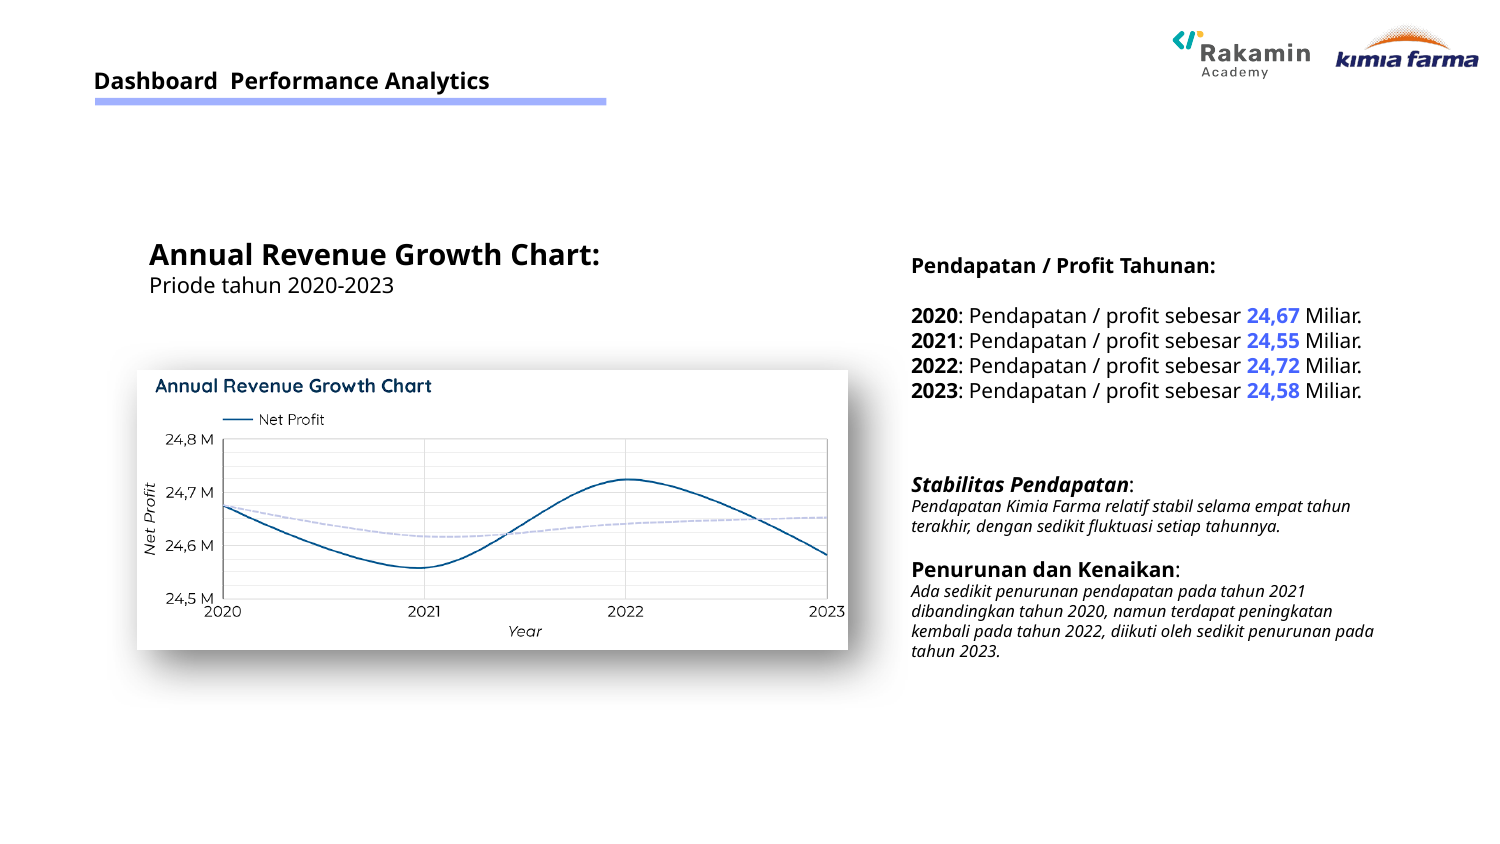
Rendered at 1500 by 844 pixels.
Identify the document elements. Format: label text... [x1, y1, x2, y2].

picture [1334, 5, 1480, 103]
picture [137, 370, 849, 650]
text_box [95, 97, 607, 106]
text_box Dashboard Performance Analytics [78, 59, 829, 102]
text_box Annual Revenue Growth Chart: Priode tahun 2020-2023 [134, 229, 851, 368]
text_box Stabilitas Pendapatan: Pendapatan Kimia Farma relatif stabil selama empat tahun terakhir, dengan sedikit fluktuasi setiap tahunnya. Penurunan dan Kenaikan: Ada sedikit penurunan pendapatan pada tahun 2021 dibandingkan tahun 2020, namun terdapat peningkatan kembali pada tahun 2022, diikuti oleh sedikit penurunan pada tahun 2023. [896, 463, 1397, 669]
picture [1164, 24, 1315, 84]
text_box Pendapatan / Profit Tahunan: 2020: Pendapatan / profit sebesar 24,67 Miliar. 2021: Pendapatan / profit sebesar 24,55 Miliar. 2022: Pendapatan / profit sebesar 24,72 Miliar. 2023: Pendapatan / profit sebesar 24,58 Miliar. [896, 245, 1434, 410]
